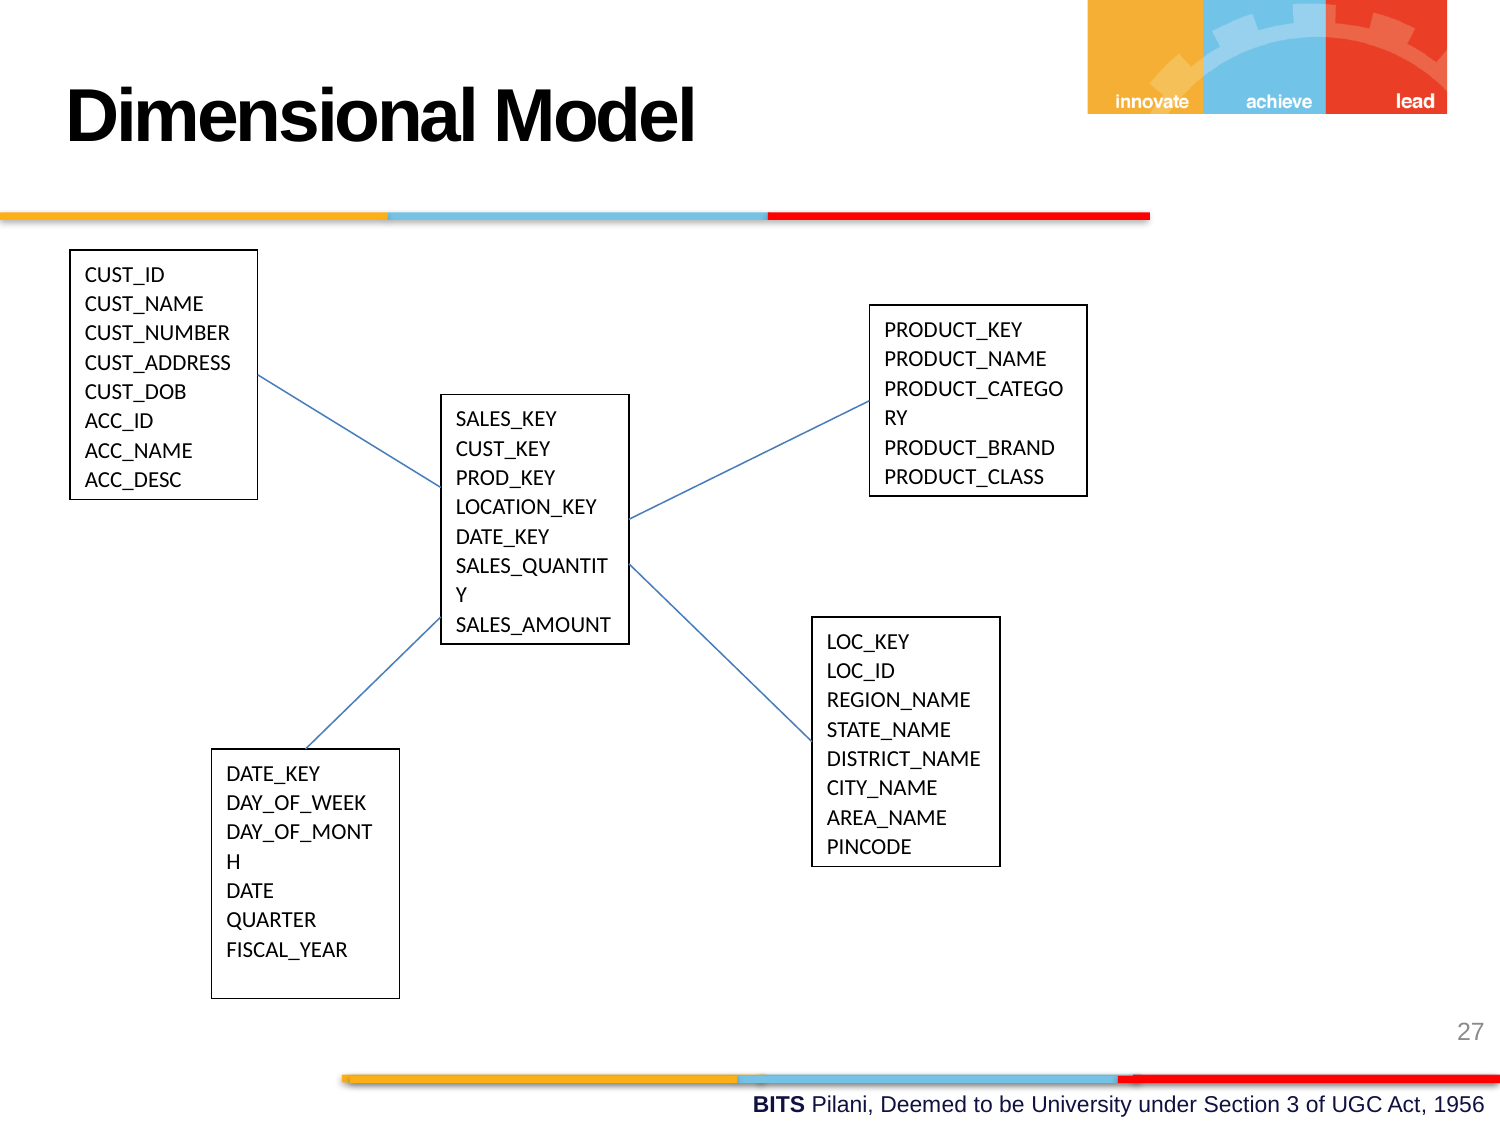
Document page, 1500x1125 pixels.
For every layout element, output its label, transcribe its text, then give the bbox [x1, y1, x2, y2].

picture [1087, 0, 1448, 114]
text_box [69, 249, 1088, 1002]
list Dimensional Model [50, 24, 1088, 213]
slide_number 27 [1149, 1000, 1500, 1061]
